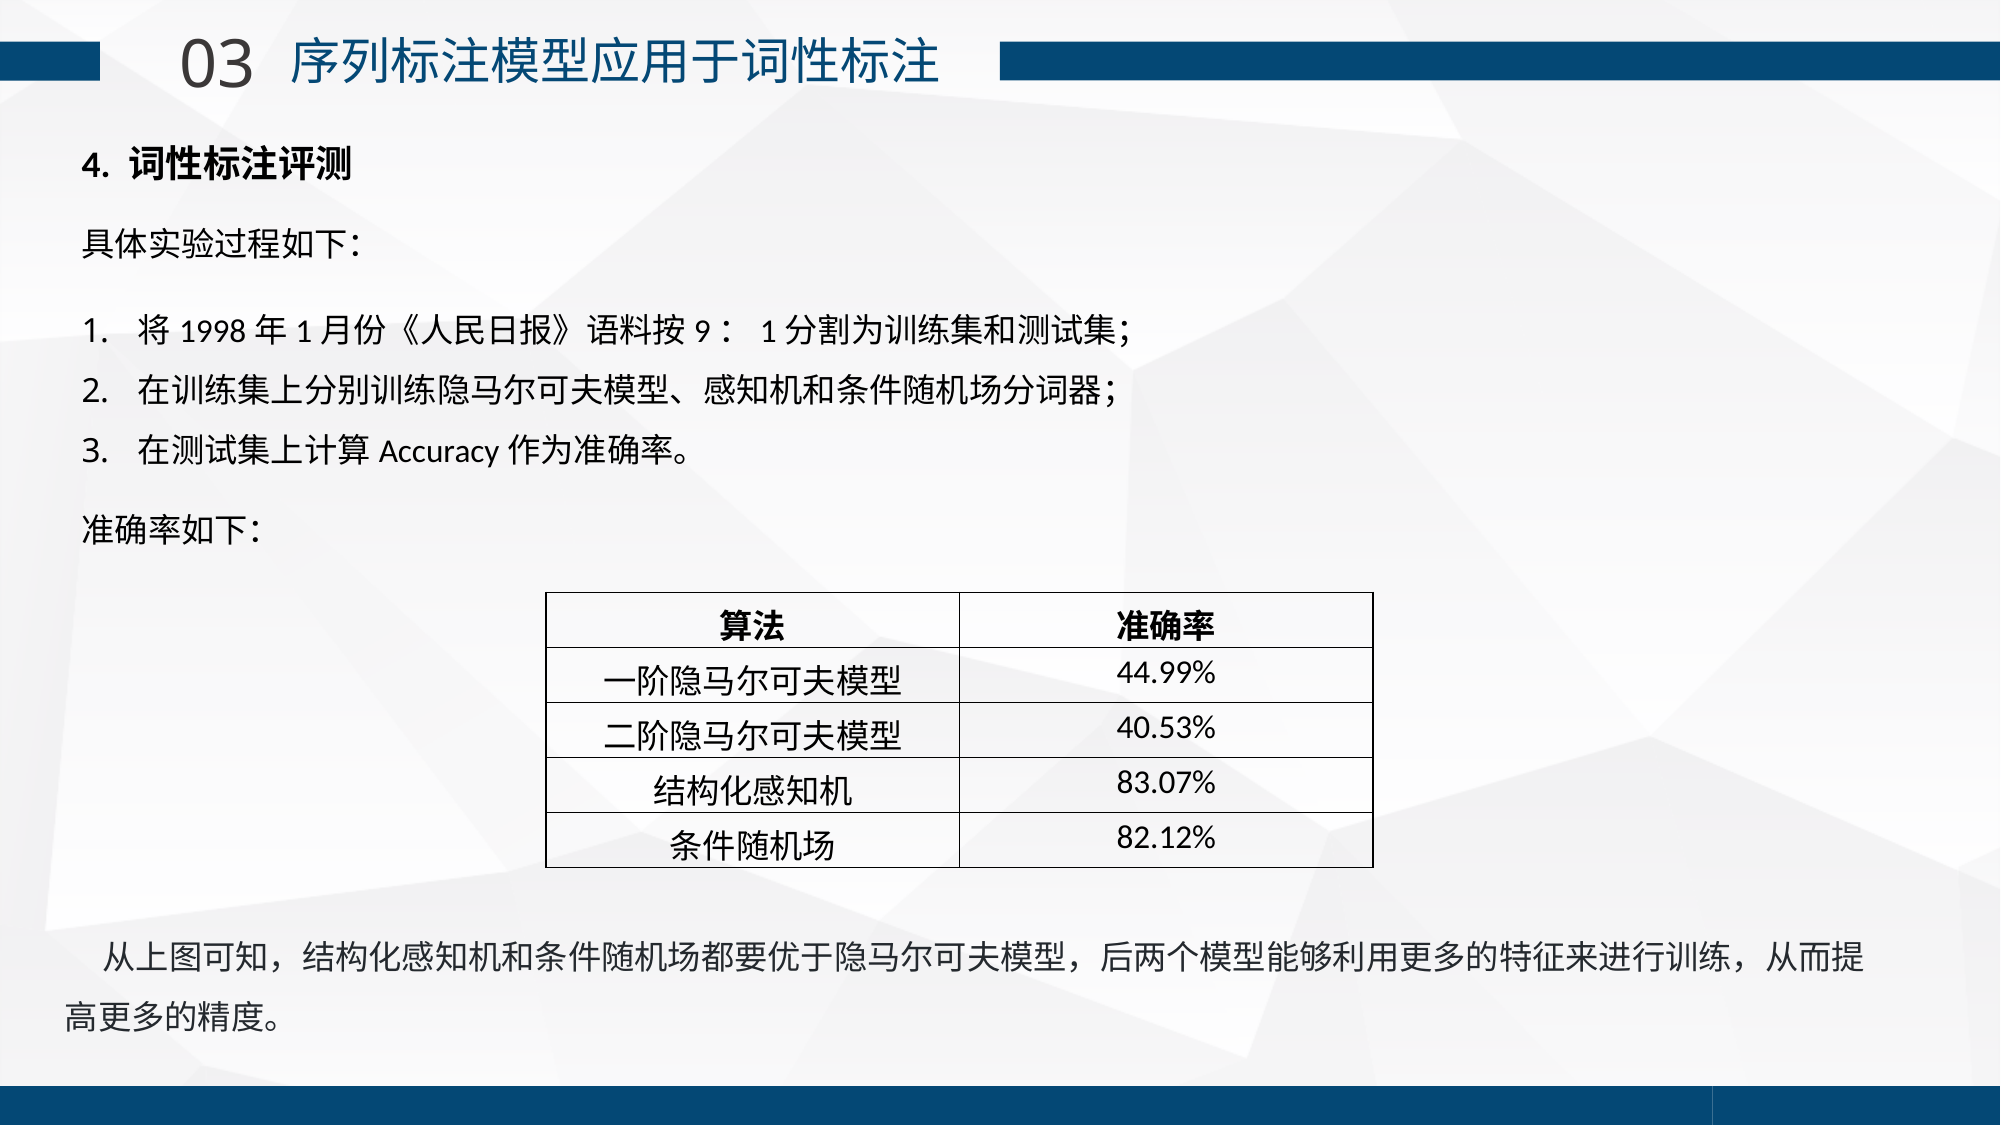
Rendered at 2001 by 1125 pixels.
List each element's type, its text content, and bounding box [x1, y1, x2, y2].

table_cell 条件随机场 [547, 813, 959, 867]
table_cell 40.53% [960, 703, 1372, 757]
table_cell 一阶隐马尔可夫模型 [547, 648, 959, 702]
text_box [126, 13, 1019, 110]
text_box 具体实验过程如下： [66, 215, 1863, 271]
table_cell 结构化感知机 [547, 758, 959, 812]
table_cell 44.99% [960, 648, 1372, 702]
text_box 从上图可知，结构化感知机和条件随机场都要优于隐马尔可夫模型，后两个模型能够利用更多的特征来进行训练，从而提高更多的精度。 [49, 908, 1890, 1044]
picture [0, 0, 2001, 1125]
table_header 准确率 [960, 593, 1372, 647]
text_box [0, 41, 101, 82]
table_header 算法 [547, 593, 959, 647]
text_box [0, 1085, 1713, 1125]
text_box [1019, 41, 2000, 81]
table_cell 83.07% [960, 758, 1372, 812]
text_box 4. 词性标注评测 [66, 132, 960, 193]
table_cell 82.12% [960, 813, 1372, 867]
text_box [1713, 1085, 2000, 1125]
table_cell 二阶隐马尔可夫模型 [547, 703, 959, 757]
text_box 将1998年1月份《人民日报》语料按9：1分割为训练集和测试集； 在训练集上分别训练隐马尔可夫模型、感知机和条件随机场分词器； 在测试集上计算Accuracy作为准确率。 [66, 282, 1519, 477]
text_box 准确率如下： [66, 501, 406, 557]
